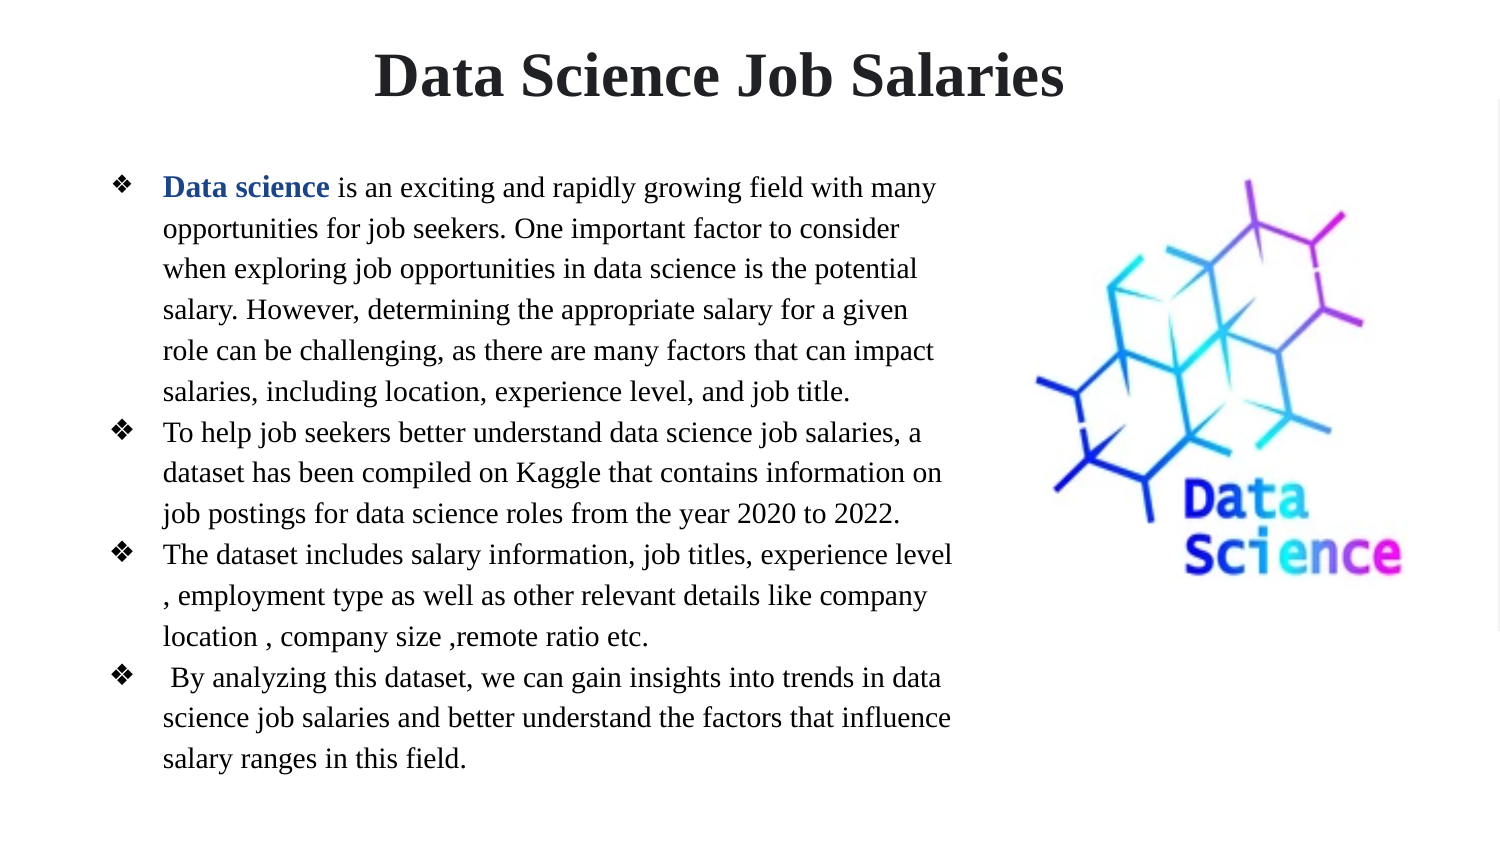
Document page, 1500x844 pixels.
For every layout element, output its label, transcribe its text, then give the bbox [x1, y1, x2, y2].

picture [968, 99, 1500, 632]
title Data Science Job Salaries [73, 60, 1367, 154]
list Data science is an exciting and rapidly growing field with many opportunities for job seekers. One important factor to consider when exploring job opportunities in data science is the potential salary. However, determining the appropriate salary for a given role can be challenging, as there are many factors that can impact salaries, including location, experience level, and job title. To help job seekers better understand data science job salaries, a dataset has been compiled on Kaggle that contains information on job postings for data science roles from the year 2020 to 2022. The dataset includes salary information, job titles, experience level , employment type as well as other relevant details like company location , company size ,remote ratio etc. By analyzing this dataset, we can gain insights into trends in data science job salaries and better understand the factors that influence salary ranges in this field. [73, 154, 970, 794]
